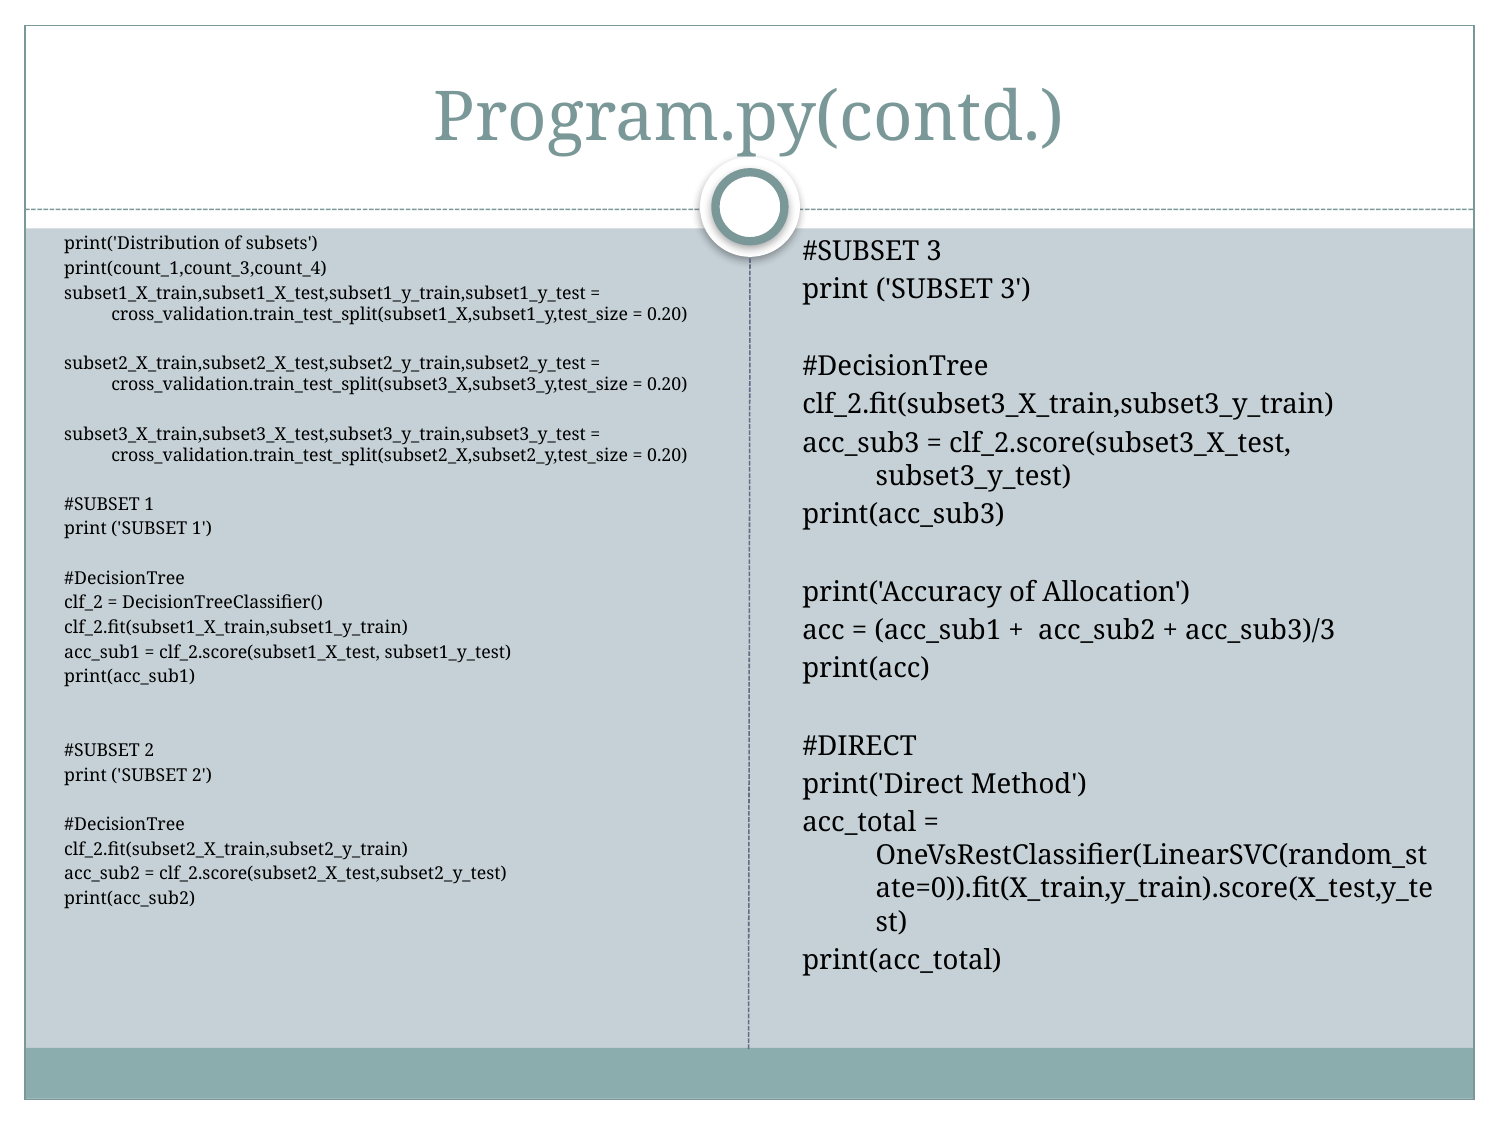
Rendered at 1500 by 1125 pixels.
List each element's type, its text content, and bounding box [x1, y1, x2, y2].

list print('Distribution of subsets') print(count_1,count_3,count_4) subset1_X_train,subset1_X_test,subset1_y_train,subset1_y_test = cross_validation.train_test_split(subset1_X,subset1_y,test_size = 0.20) subset2_X_train,subset2_X_test,subset2_y_train,subset2_y_test = cross_validation.train_test_split(subset3_X,subset3_y,test_size = 0.20) subset3_X_train,subset3_X_test,subset3_y_train,subset3_y_test = cross_validation.train_test_split(subset2_X,subset2_y,test_size = 0.20) #SUBSET 1 print ('SUBSET 1') #DecisionTree clf_2 = DecisionTreeClassifier() clf_2.fit(subset1_X_train,subset1_y_train) acc_sub1 = clf_2.score(subset1_X_test, subset1_y_test) print(acc_sub1) #SUBSET 2 print ('SUBSET 2') #DecisionTree clf_2.fit(subset2_X_train,subset2_y_train) acc_sub2 = clf_2.score(subset2_X_test,subset2_y_test) print(acc_sub2) [49, 224, 712, 993]
title Program.py(contd.) [49, 37, 1450, 162]
list #SUBSET 3 print ('SUBSET 3') #DecisionTree clf_2.fit(subset3_X_train,subset3_y_train) acc_sub3 = clf_2.score(subset3_X_test, subset3_y_test) print(acc_sub3) print('Accuracy of Allocation') acc = (acc_sub1 + acc_sub2 + acc_sub3)/3 print(acc) #DIRECT print('Direct Method') acc_total = OneVsRestClassifier(LinearSVC(random_state=0)).fit(X_train,y_train).score(X_test,y_test) print(acc_total) [787, 224, 1450, 993]
